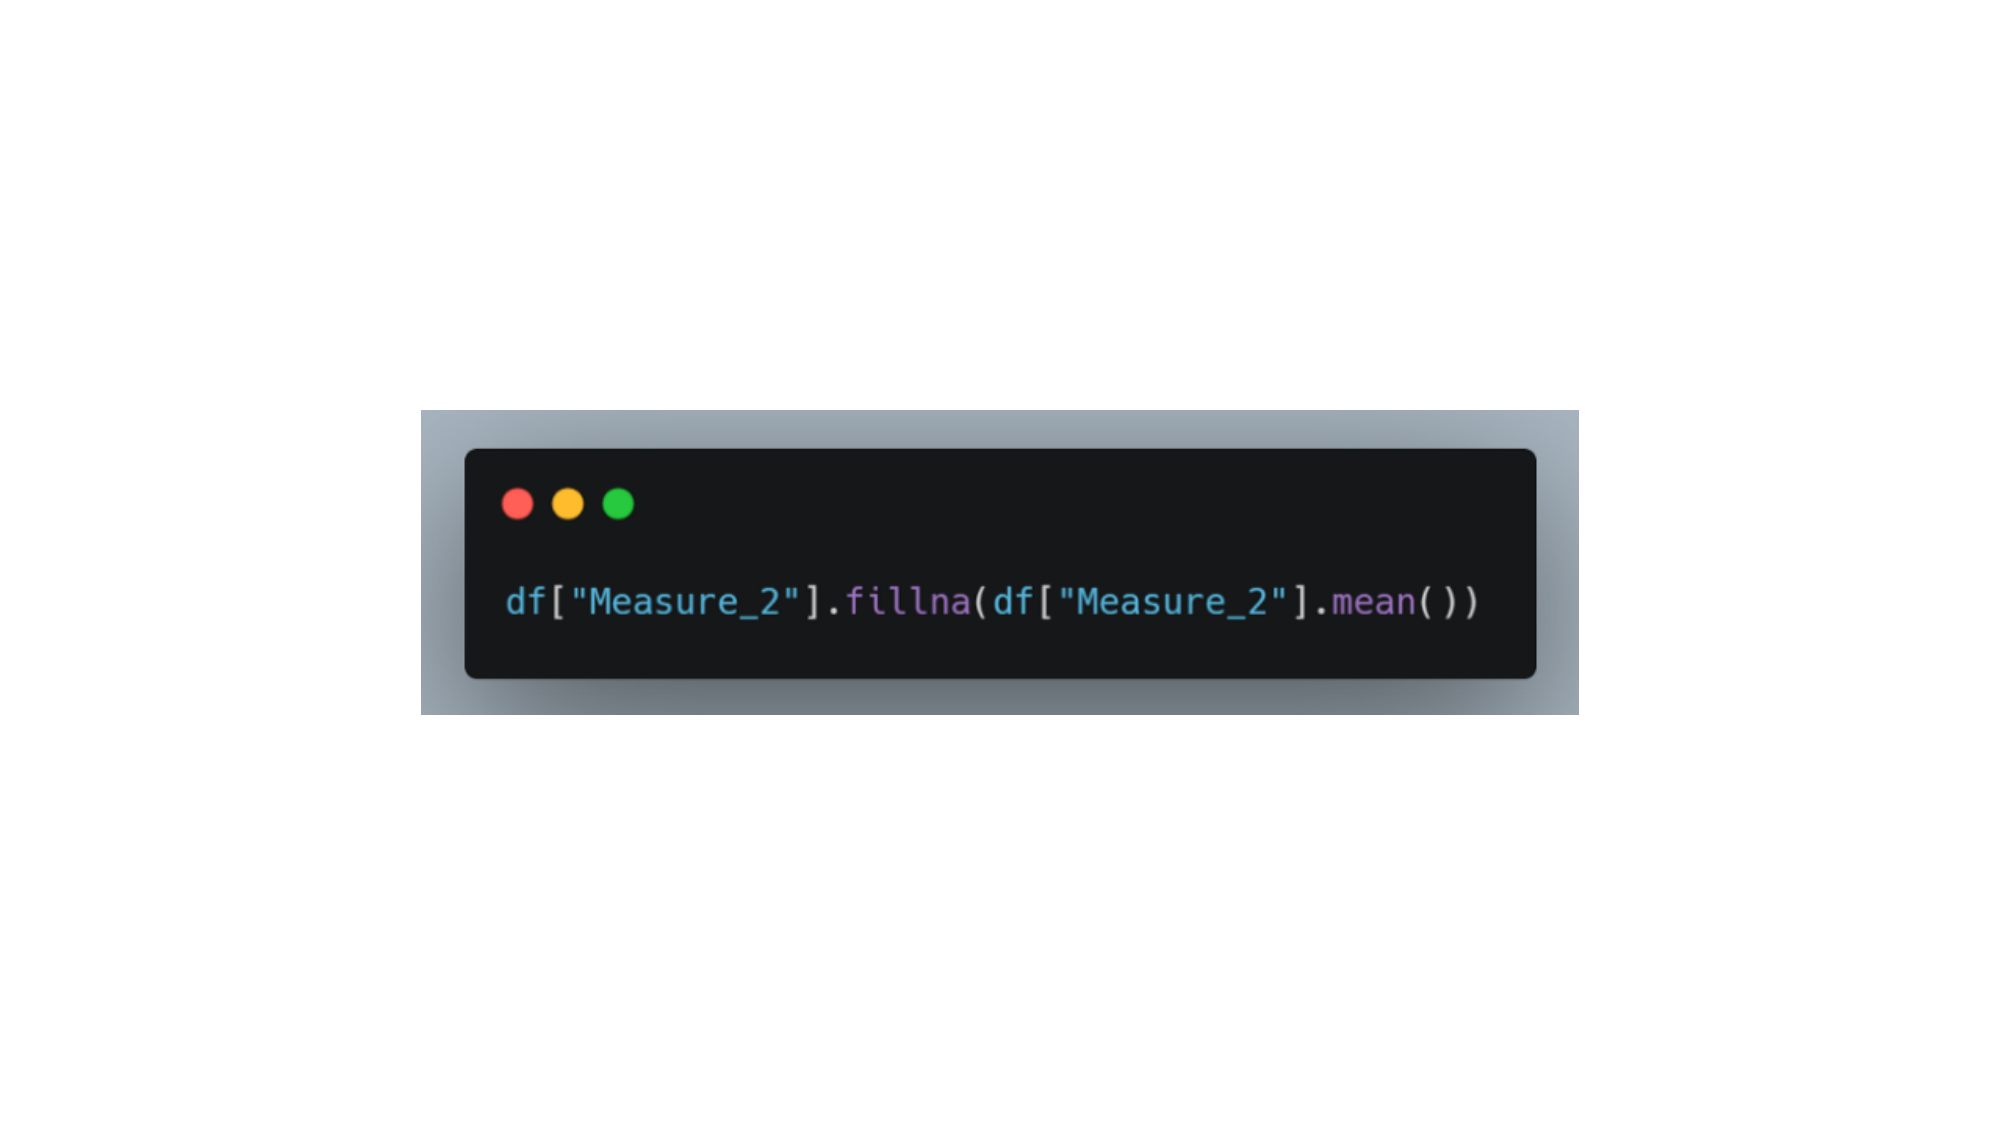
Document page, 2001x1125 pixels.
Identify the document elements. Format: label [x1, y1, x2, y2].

picture [421, 409, 1579, 716]
